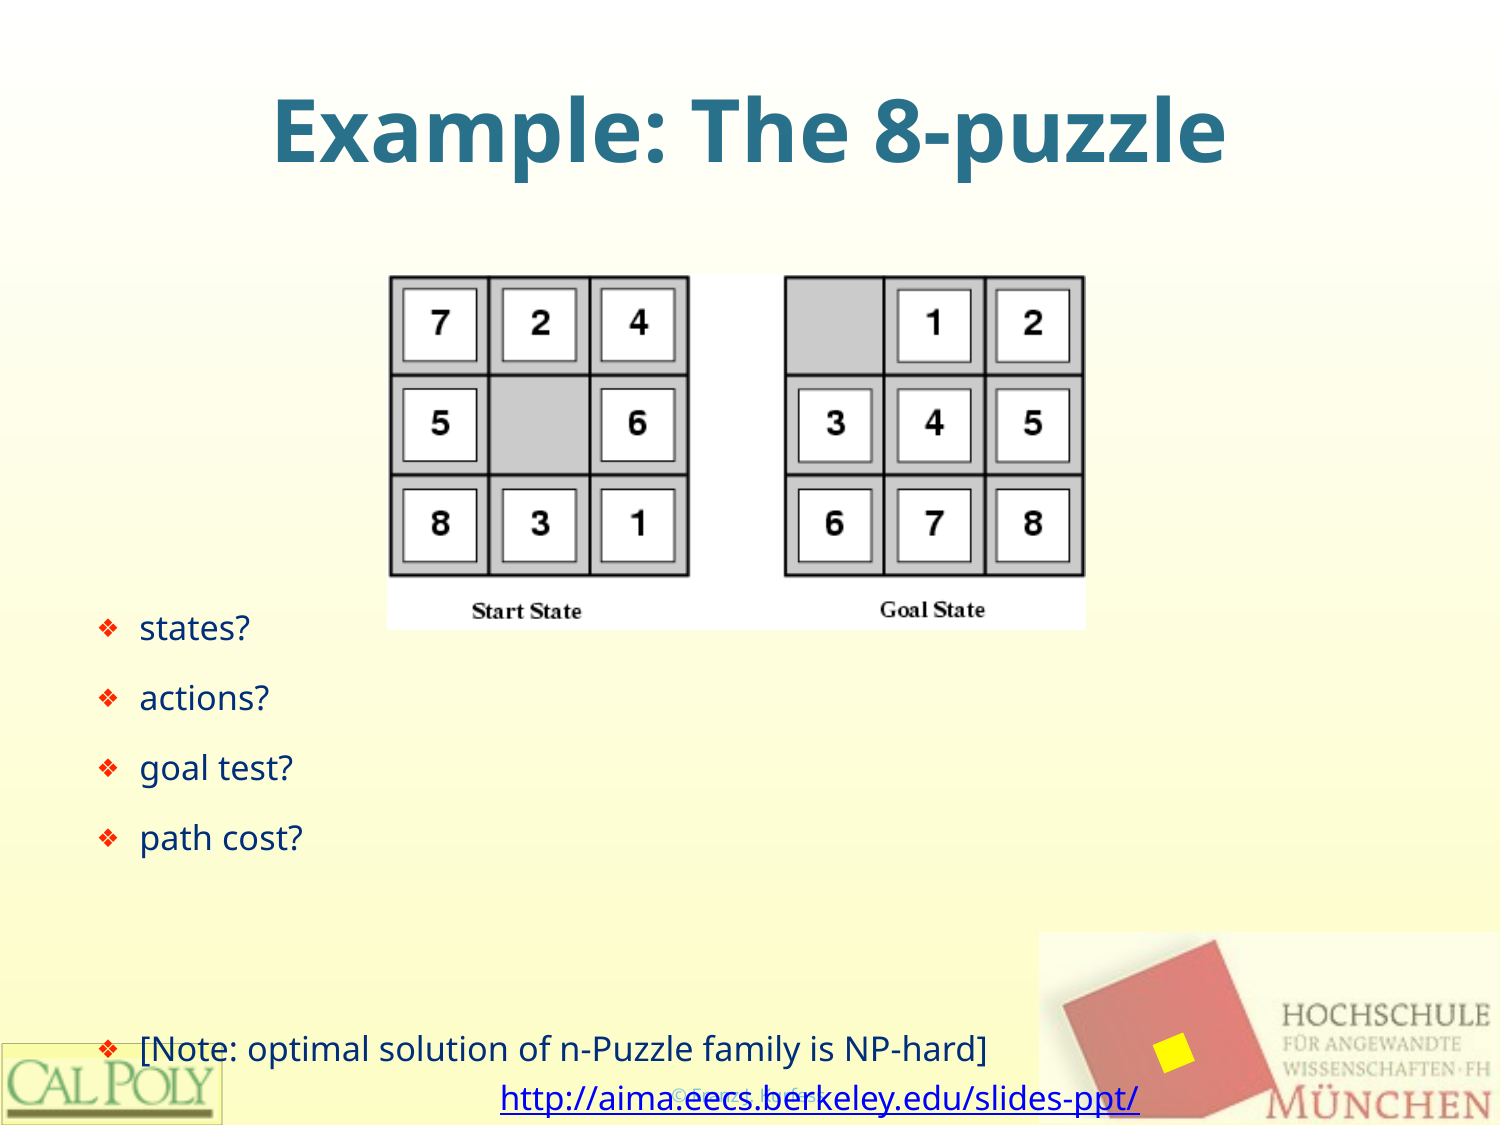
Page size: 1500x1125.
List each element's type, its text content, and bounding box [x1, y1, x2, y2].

list states? actions? goal test? path cost? [Note: optimal solution of n-Puzzle family is NP-hard] [90, 264, 1410, 1049]
text_box [163, 1049, 173, 1058]
text_box http://aima.eecs.berkeley.edu/slides-ppt/ [493, 1070, 1147, 1125]
picture [387, 274, 1087, 630]
slide_number [1152, 1032, 1196, 1074]
text_box [1039, 932, 1499, 1123]
title Example: The 8-puzzle [90, 0, 1410, 255]
